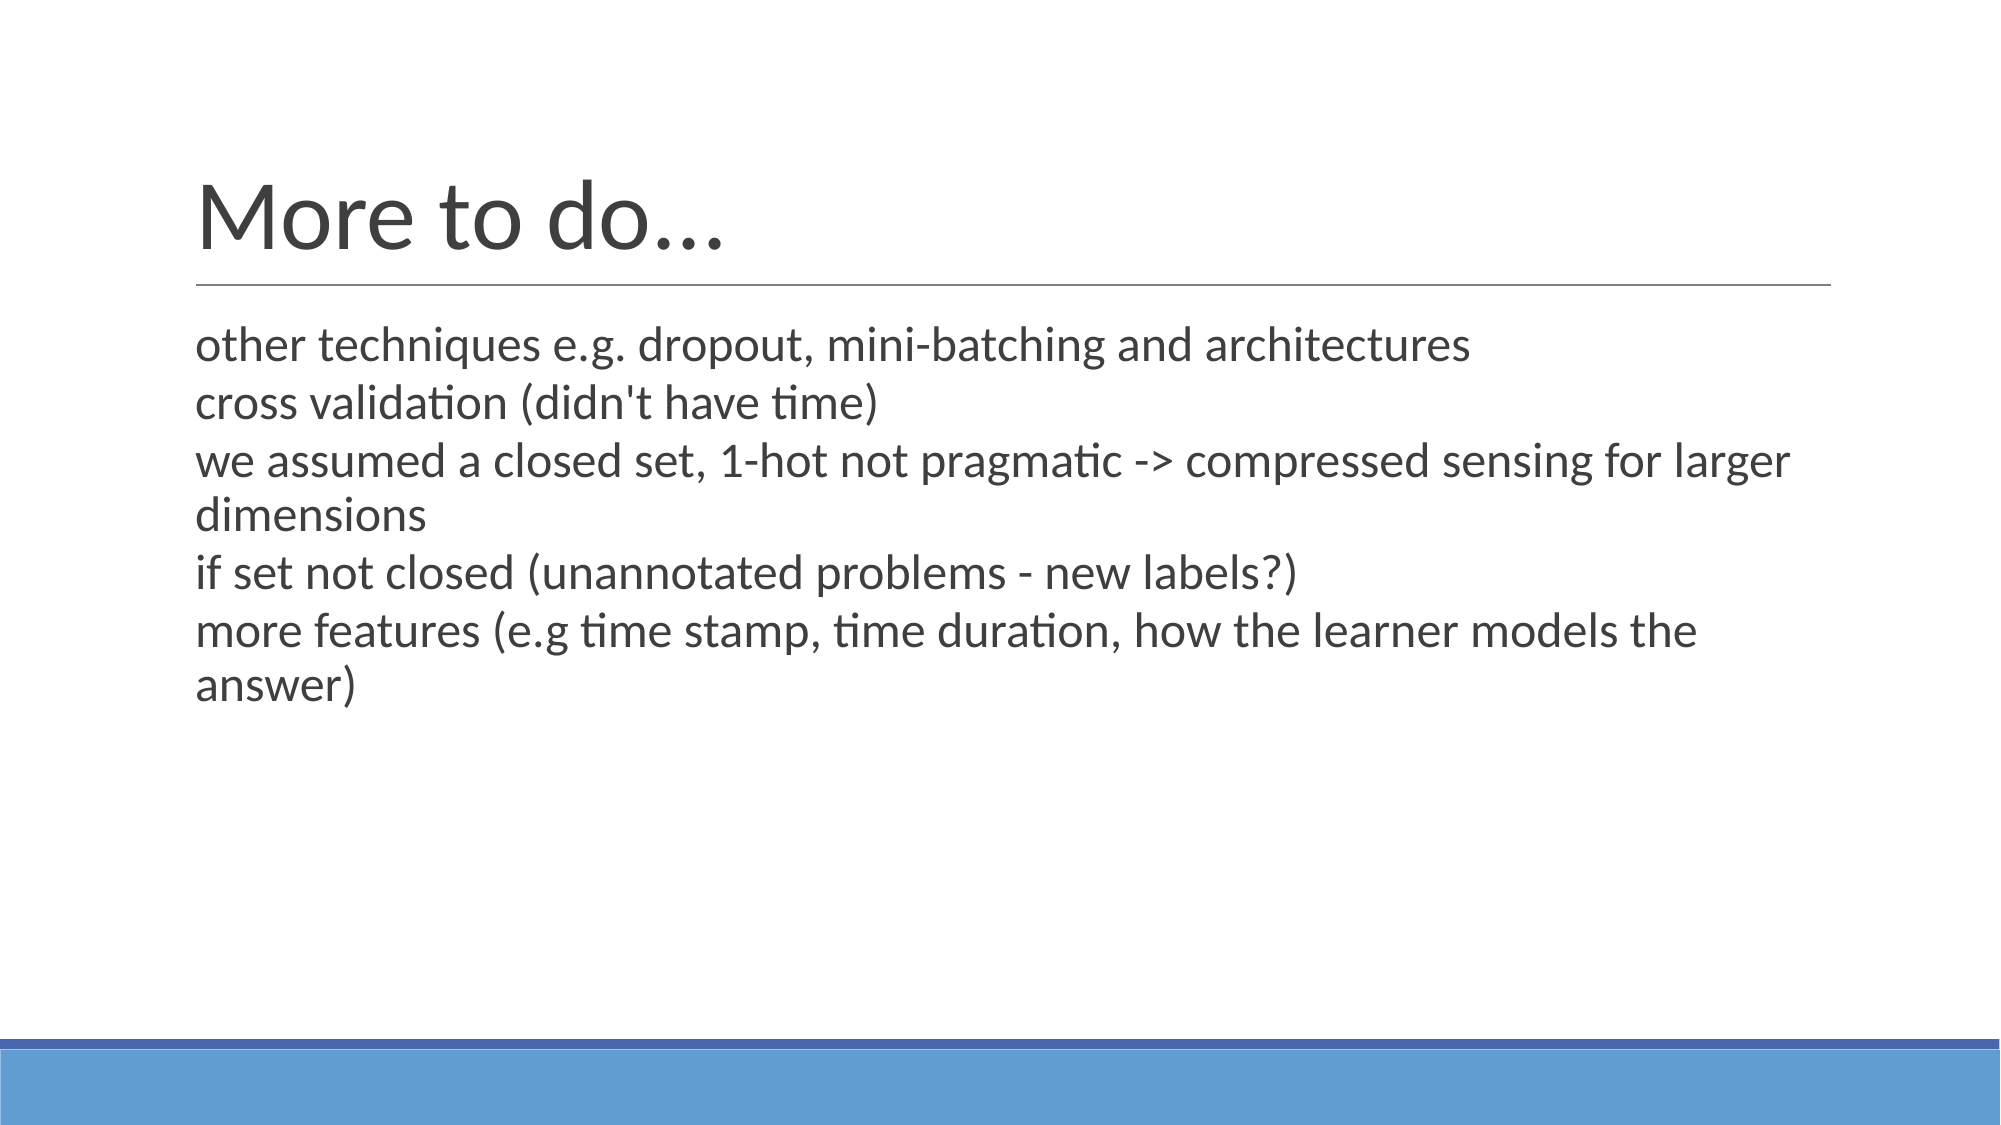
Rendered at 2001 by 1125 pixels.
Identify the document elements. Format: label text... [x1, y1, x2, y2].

list other techniques e.g. dropout, mini-batching and architectures cross validation (didn't have time) we assumed a closed set, 1-hot not pragmatic -> compressed sensing for larger dimensions if set not closed (unannotated problems - new labels?) more features (e.g time stamp, time duration, how the learner models the answer) [180, 302, 1830, 963]
title More to do... [180, 47, 1830, 285]
